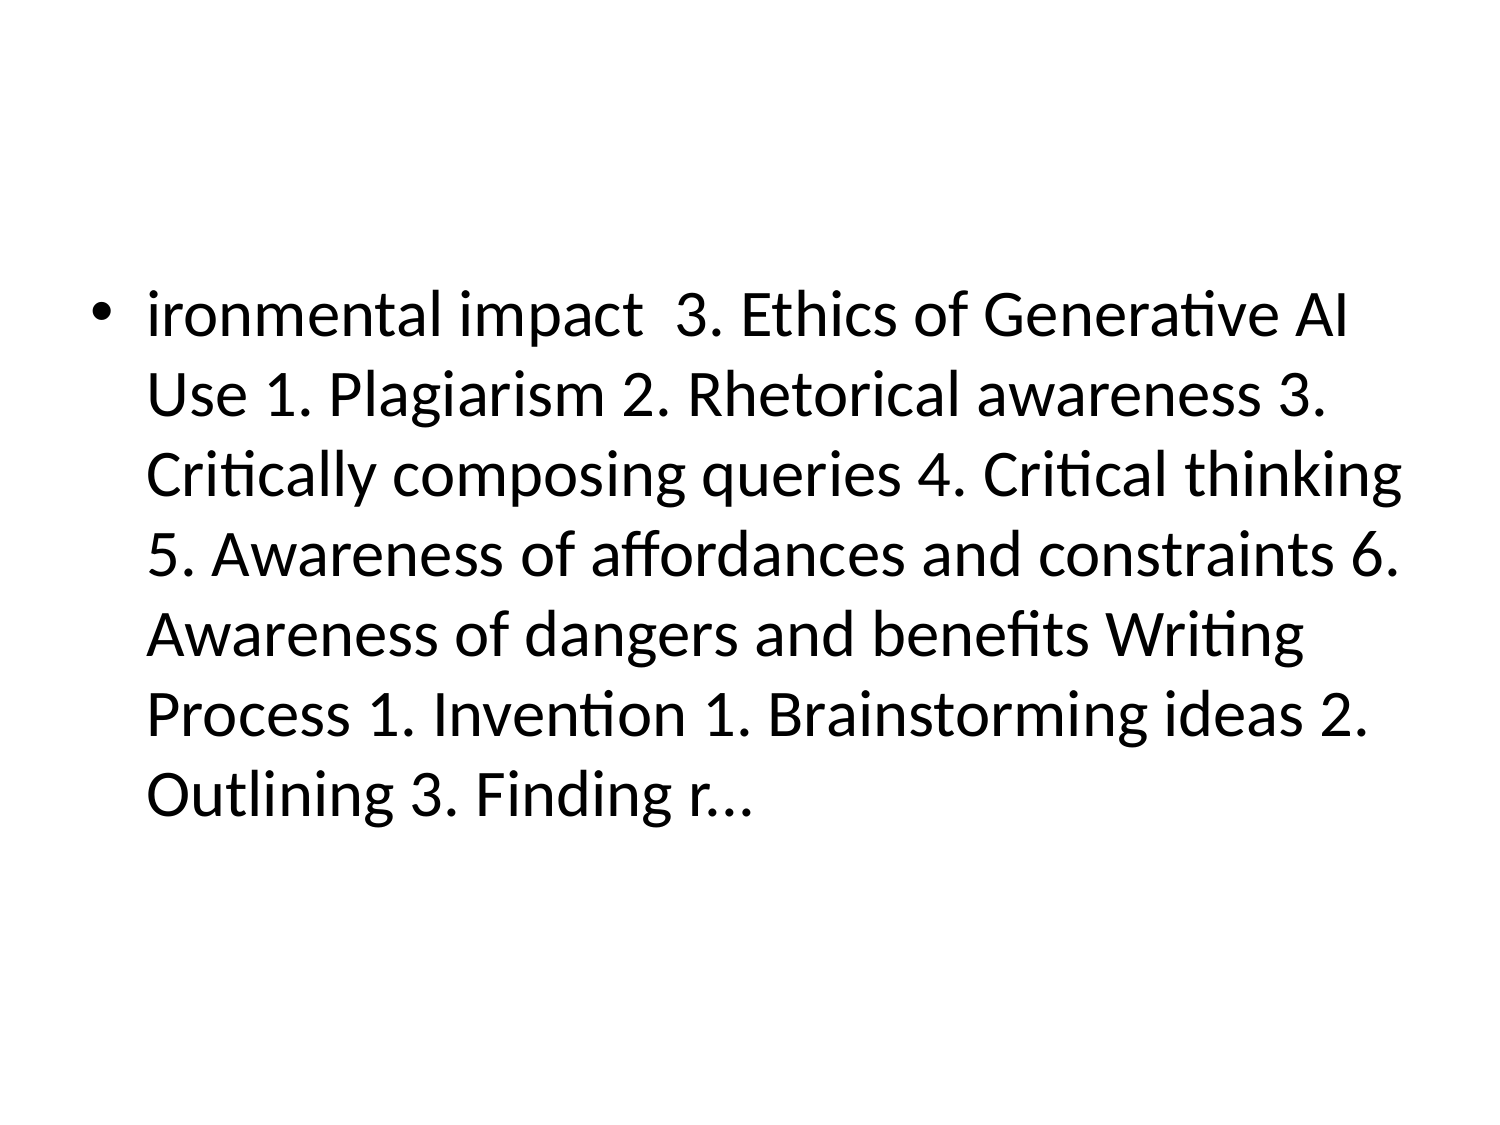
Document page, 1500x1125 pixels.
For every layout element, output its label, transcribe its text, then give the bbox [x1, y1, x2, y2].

list ironmental impact ​ 3. Ethics of Generative AI Use 1. Plagiarism 2. Rhetorical awareness 3. Critically composing queries 4. Critical thinking 5. Awareness of affordances and constraints 6. Awareness of dangers and benefits Writing Process 1. Invention 1. Brainstorming ideas 2. Outlining 3. Finding r... [75, 262, 1425, 1005]
